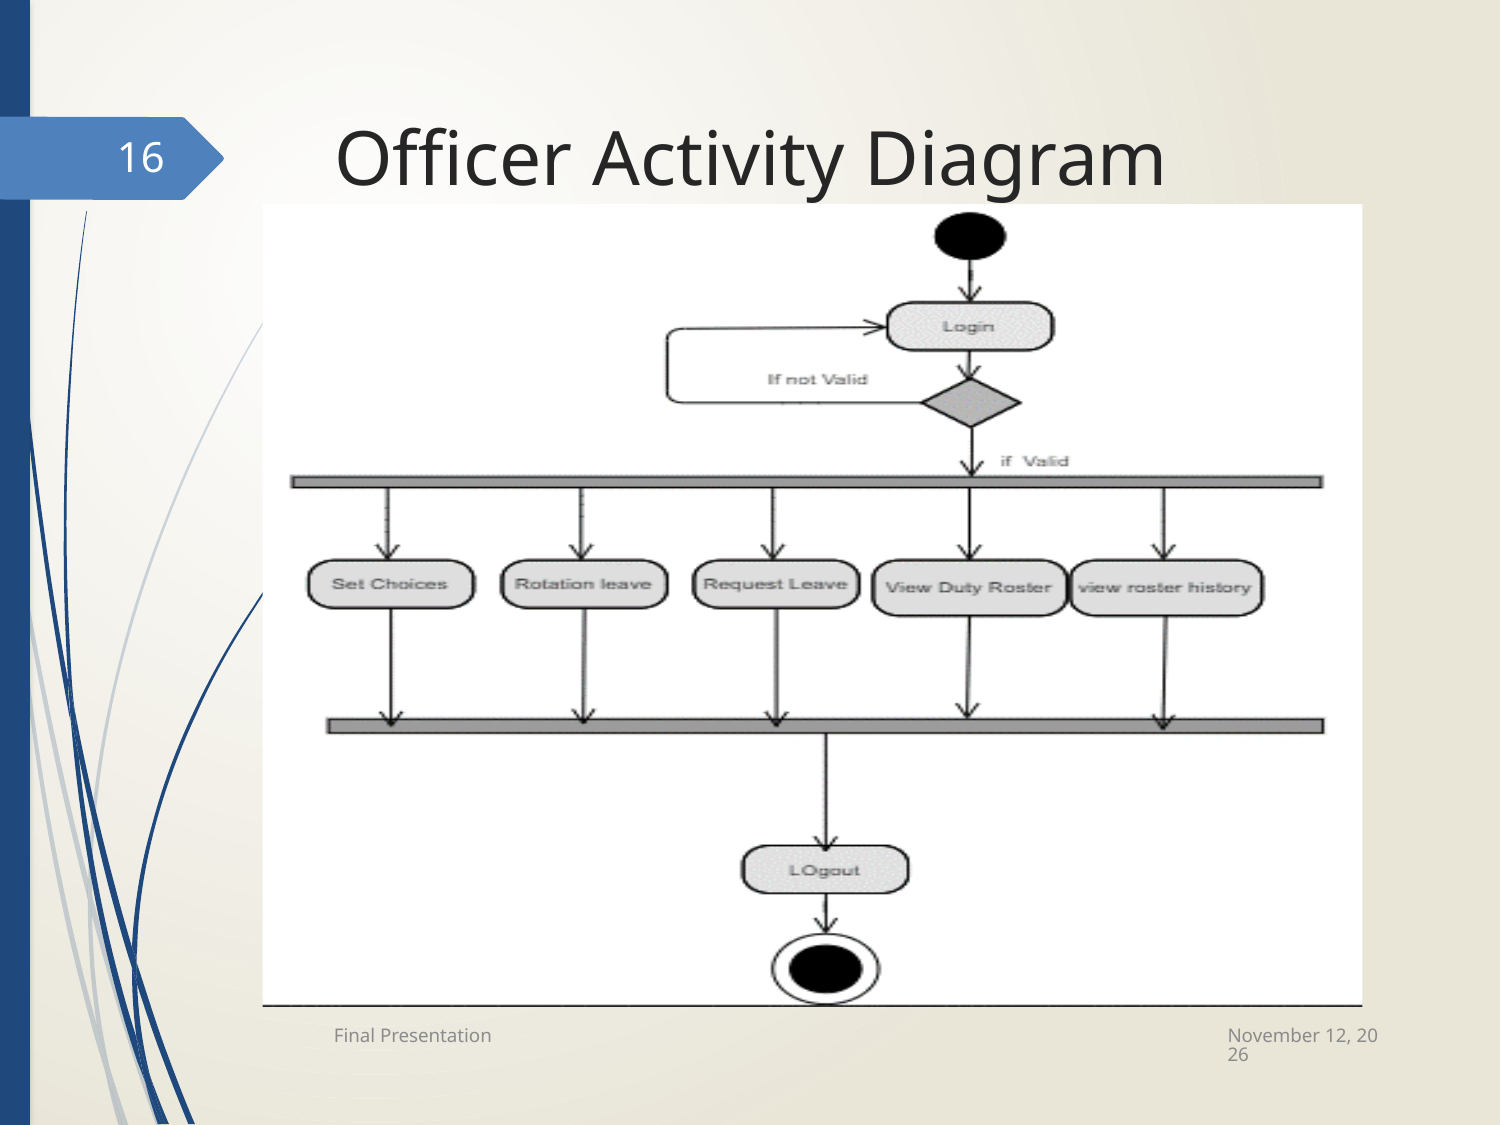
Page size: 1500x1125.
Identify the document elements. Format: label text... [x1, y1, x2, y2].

footer Final Presentation [318, 1016, 1257, 1067]
picture [262, 203, 1363, 1007]
slide_number 16 [83, 129, 180, 190]
title Officer Activity Diagram [319, 102, 1400, 238]
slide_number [1212, 1006, 1401, 1068]
